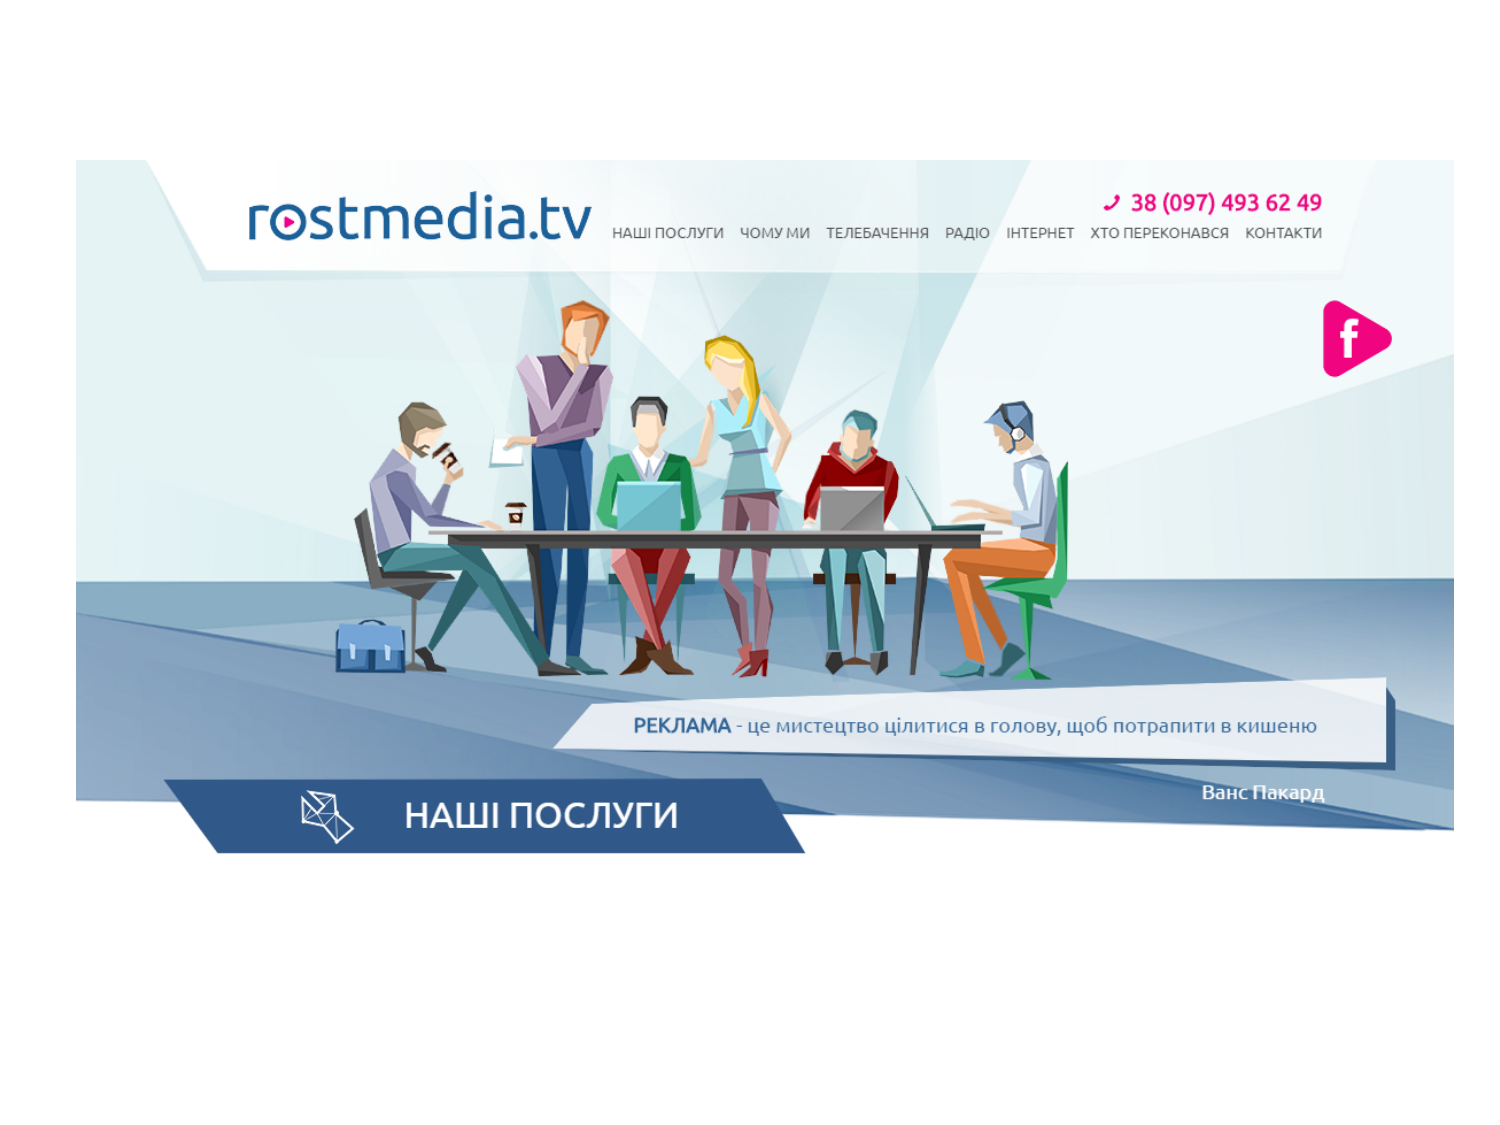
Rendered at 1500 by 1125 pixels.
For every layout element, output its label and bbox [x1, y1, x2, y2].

picture [76, 160, 1454, 897]
